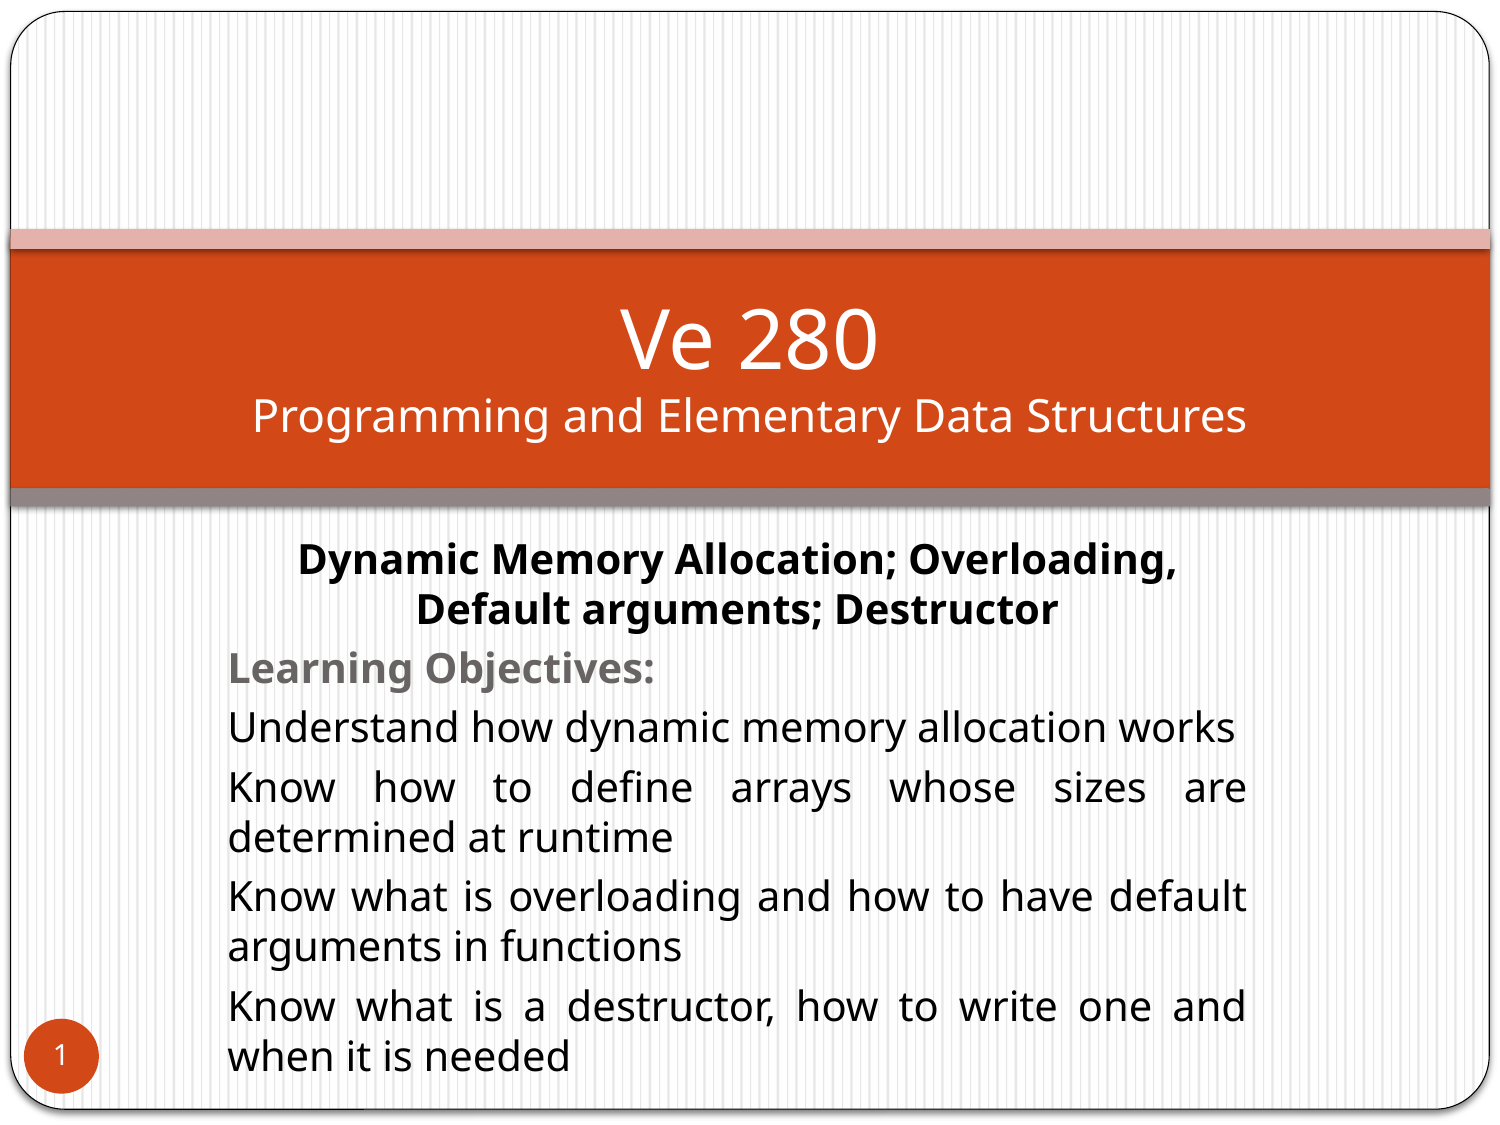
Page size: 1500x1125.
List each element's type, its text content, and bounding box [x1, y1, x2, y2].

slide_number 1 [23, 1018, 99, 1094]
subtitle Dynamic Memory Allocation; Overloading, Default arguments; Destructor Learning Objectives: Understand how dynamic memory allocation works Know how to define arrays whose sizes are determined at runtime Know what is overloading and how to have default arguments in functions Know what is a destructor, how to write one and when it is needed [212, 525, 1263, 1125]
title Ve 280 Programming and Elementary Data Structures [75, 247, 1425, 489]
